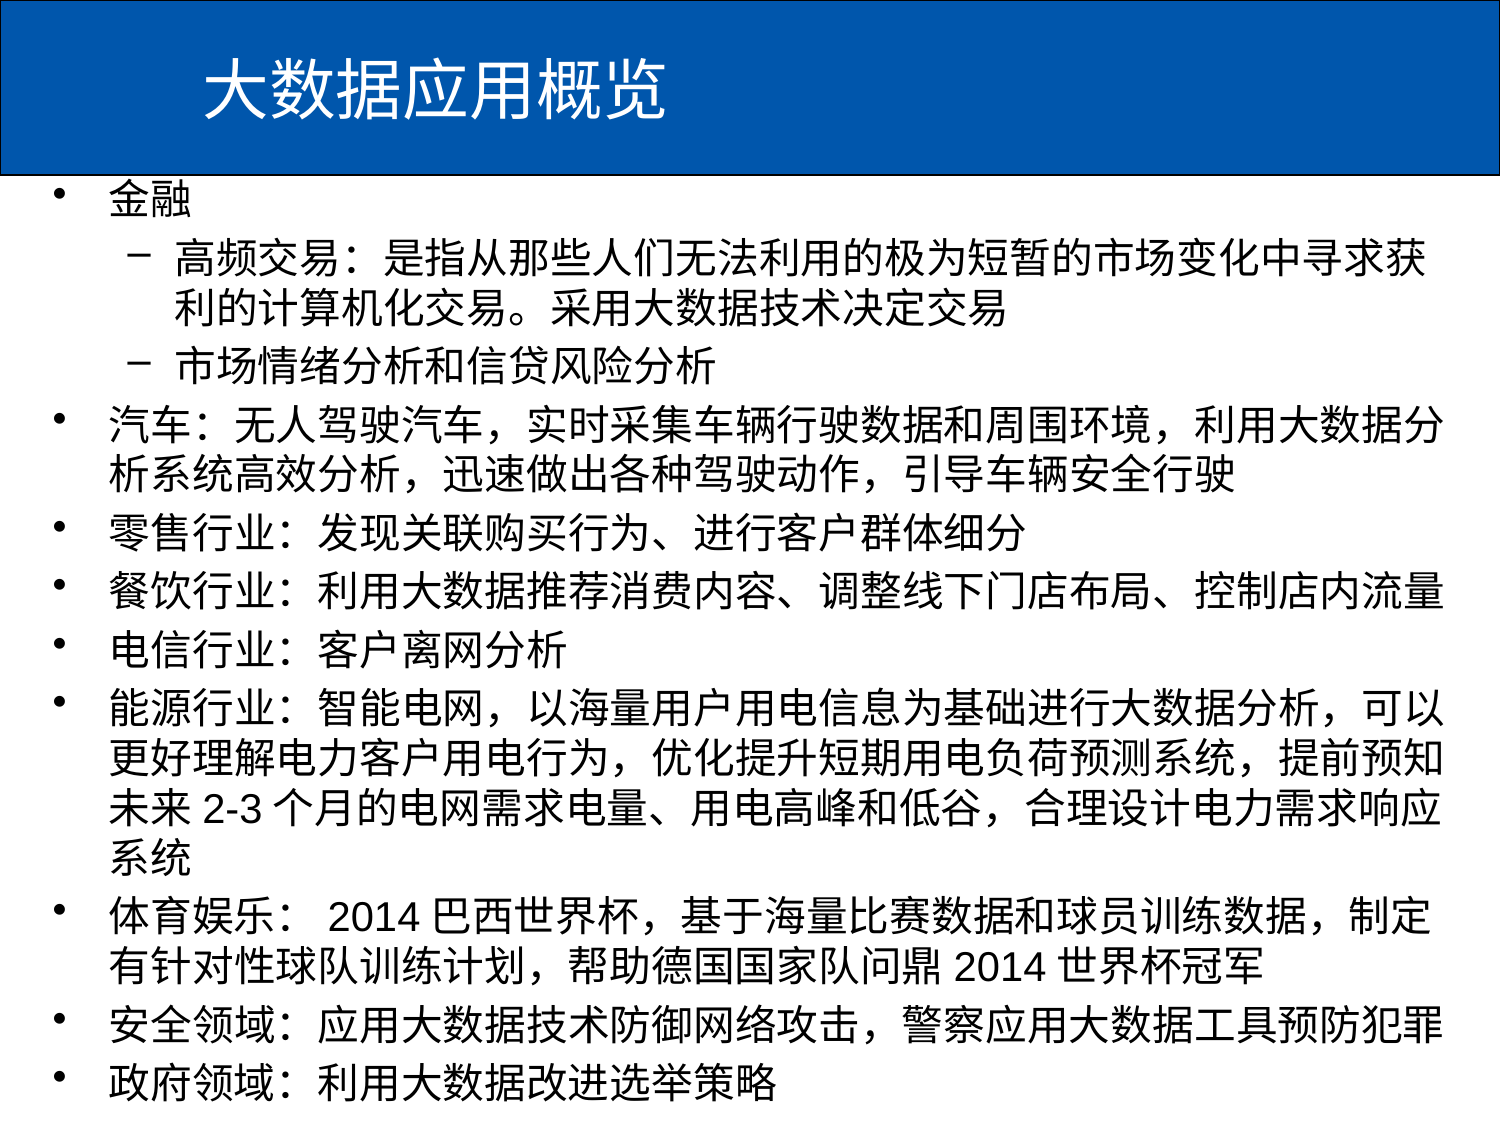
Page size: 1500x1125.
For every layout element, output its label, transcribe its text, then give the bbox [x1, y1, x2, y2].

list 金融 高频交易：是指从那些人们无法利用的极为短暂的市场变化中寻求获利的计算机化交易。采用大数据技术决定交易 市场情绪分析和信贷风险分析 汽车：无人驾驶汽车，实时采集车辆行驶数据和周围环境，利用大数据分析系统高效分析，迅速做出各种驾驶动作，引导车辆安全行驶 零售行业：发现关联购买行为、进行客户群体细分 餐饮行业：利用大数据推荐消费内容、调整线下门店布局、控制店内流量 电信行业：客户离网分析 能源行业：智能电网，以海量用户用电信息为基础进行大数据分析，可以更好理解电力客户用电行为，优化提升短期用电负荷预测系统，提前预知未来2-3个月的电网需求电量、用电高峰和低谷，合理设计电力需求响应系统 体育娱乐：2014巴西世界杯，基于海量比赛数据和球员训练数据，制定有针对性球队训练计划，帮助德国国家队问鼎2014世界杯冠军 安全领域：应用大数据技术防御网络攻击，警察应用大数据工具预防犯罪 政府领域：利用大数据改进选举策略 [37, 165, 1463, 1113]
title 大数据应用概览 [187, 12, 1500, 163]
